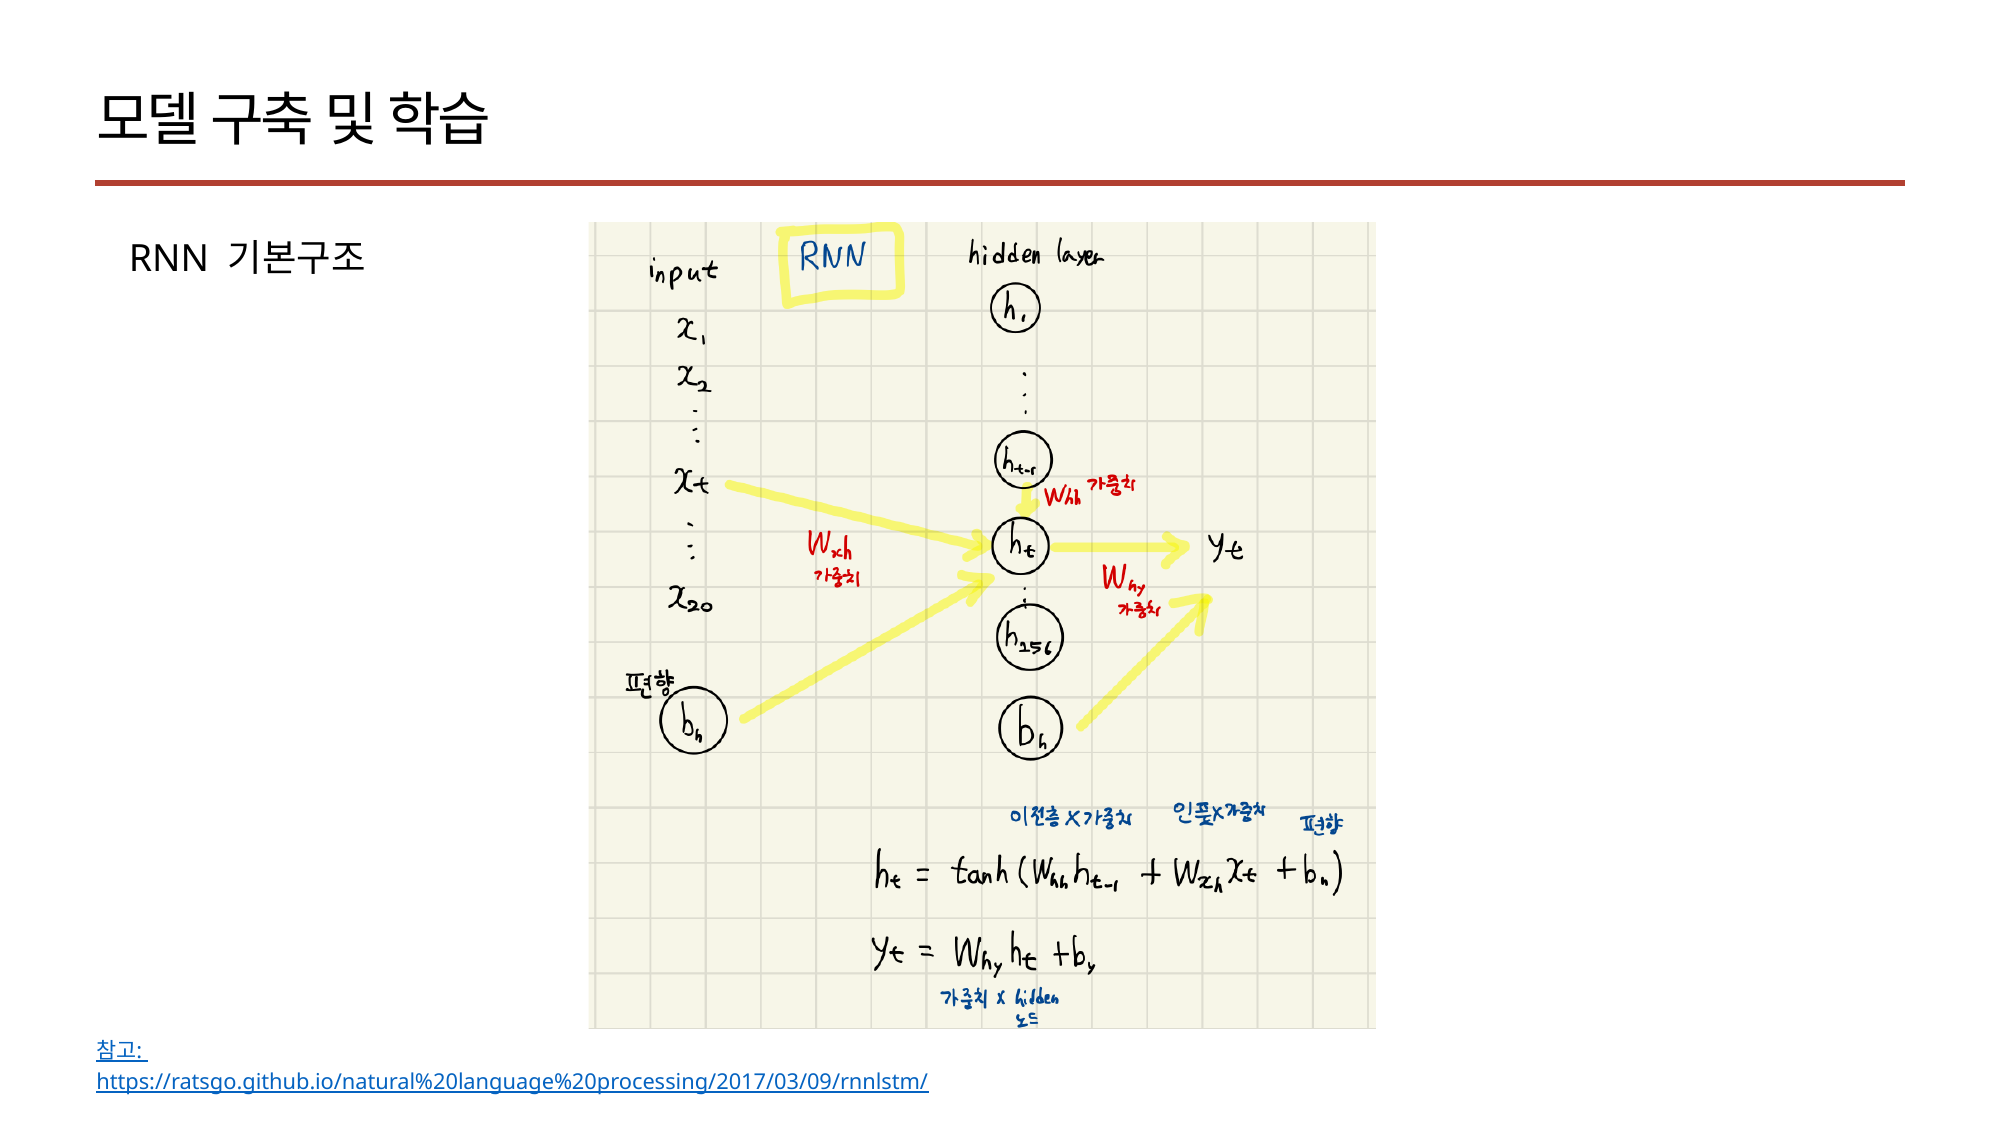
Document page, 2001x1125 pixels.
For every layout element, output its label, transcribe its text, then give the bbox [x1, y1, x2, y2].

text_box 모델 구축 및 학습 [81, 75, 1550, 160]
picture [588, 222, 1376, 1030]
text_box RNN 기본구조 [114, 226, 588, 286]
text_box 참고: https://ratsgo.github.io/natural%20language%20processing/2017/03/09/rnnlstm/ [81, 1029, 983, 1105]
